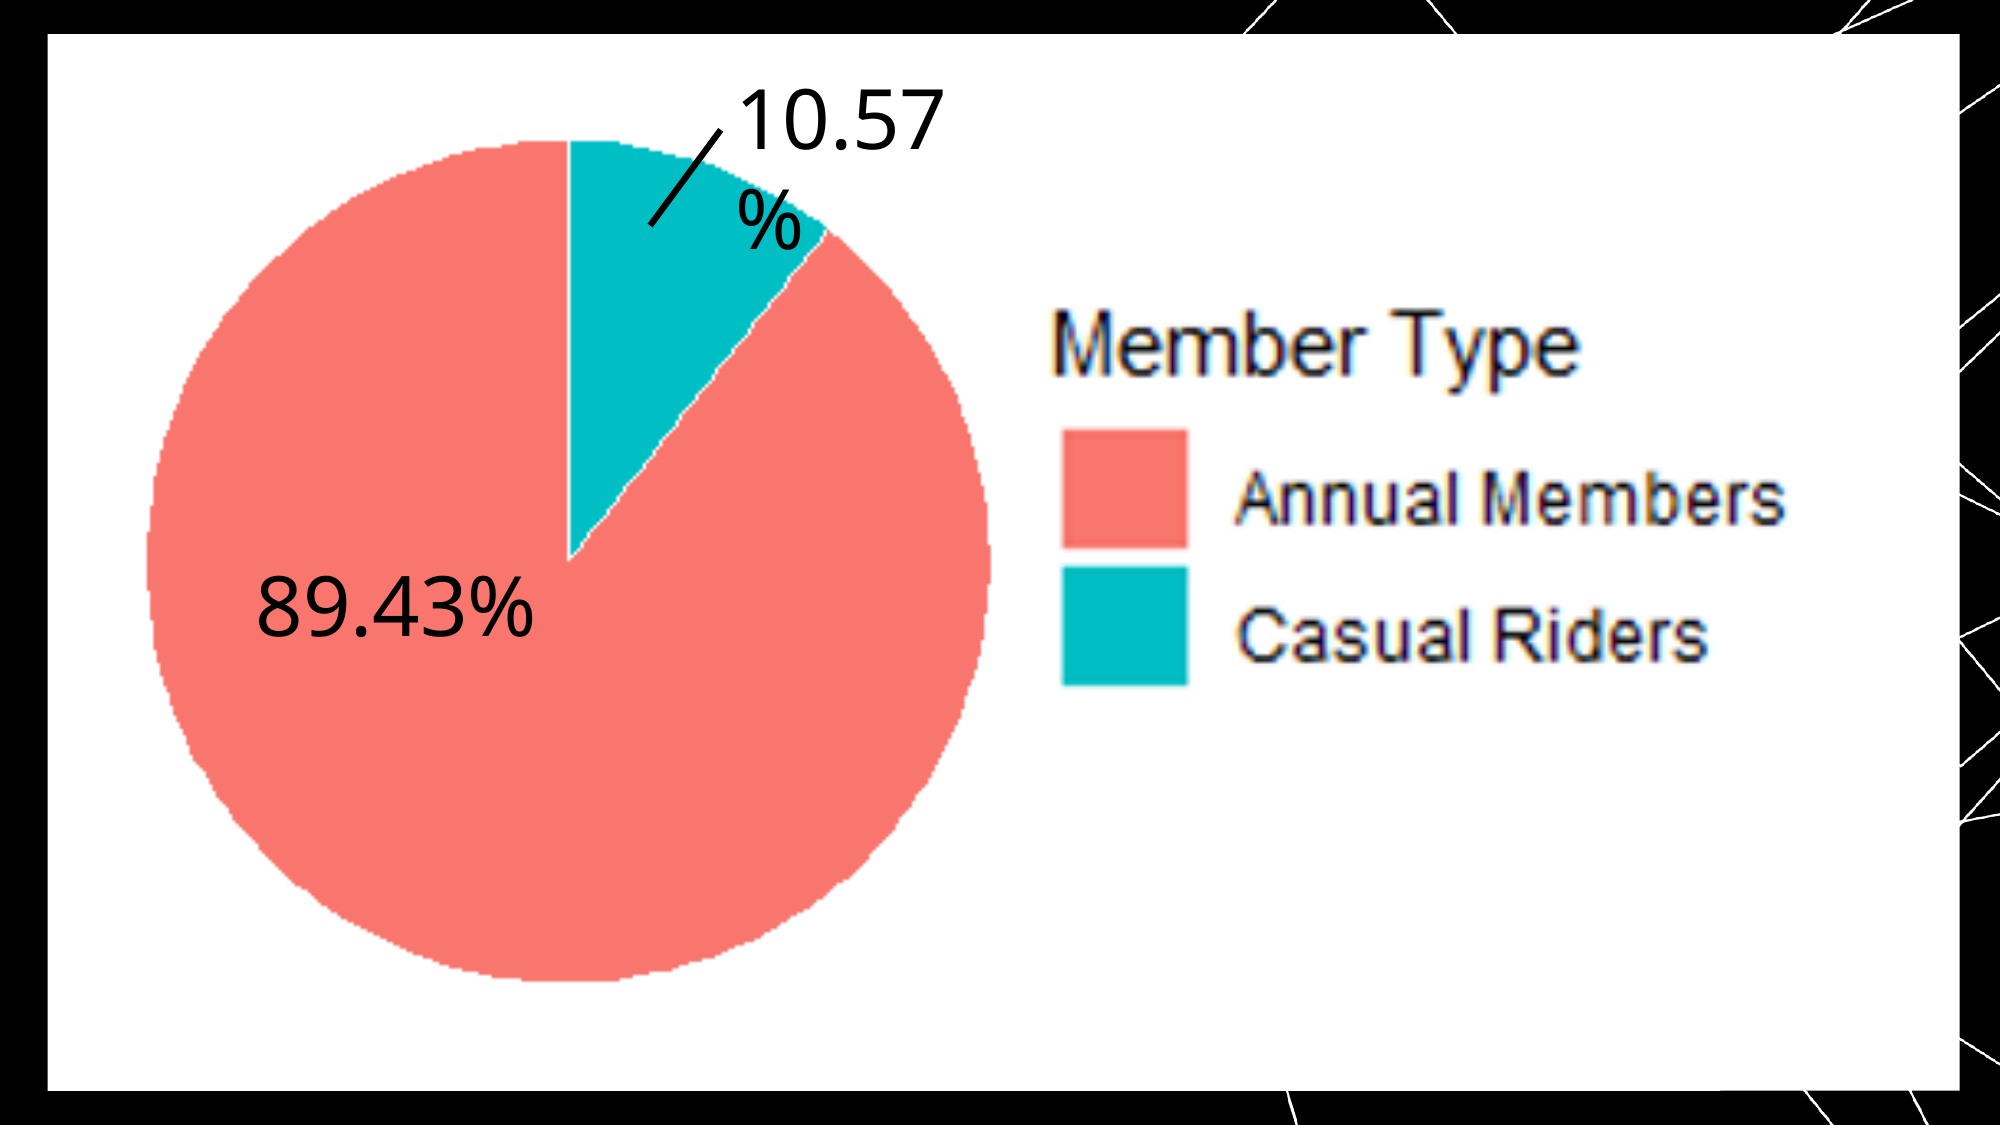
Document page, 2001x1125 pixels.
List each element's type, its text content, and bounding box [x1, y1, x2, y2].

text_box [650, 129, 721, 226]
text_box [1581, 33, 1961, 1092]
slide_number 5 [1701, 1092, 1864, 1103]
picture [47, 0, 2000, 1125]
